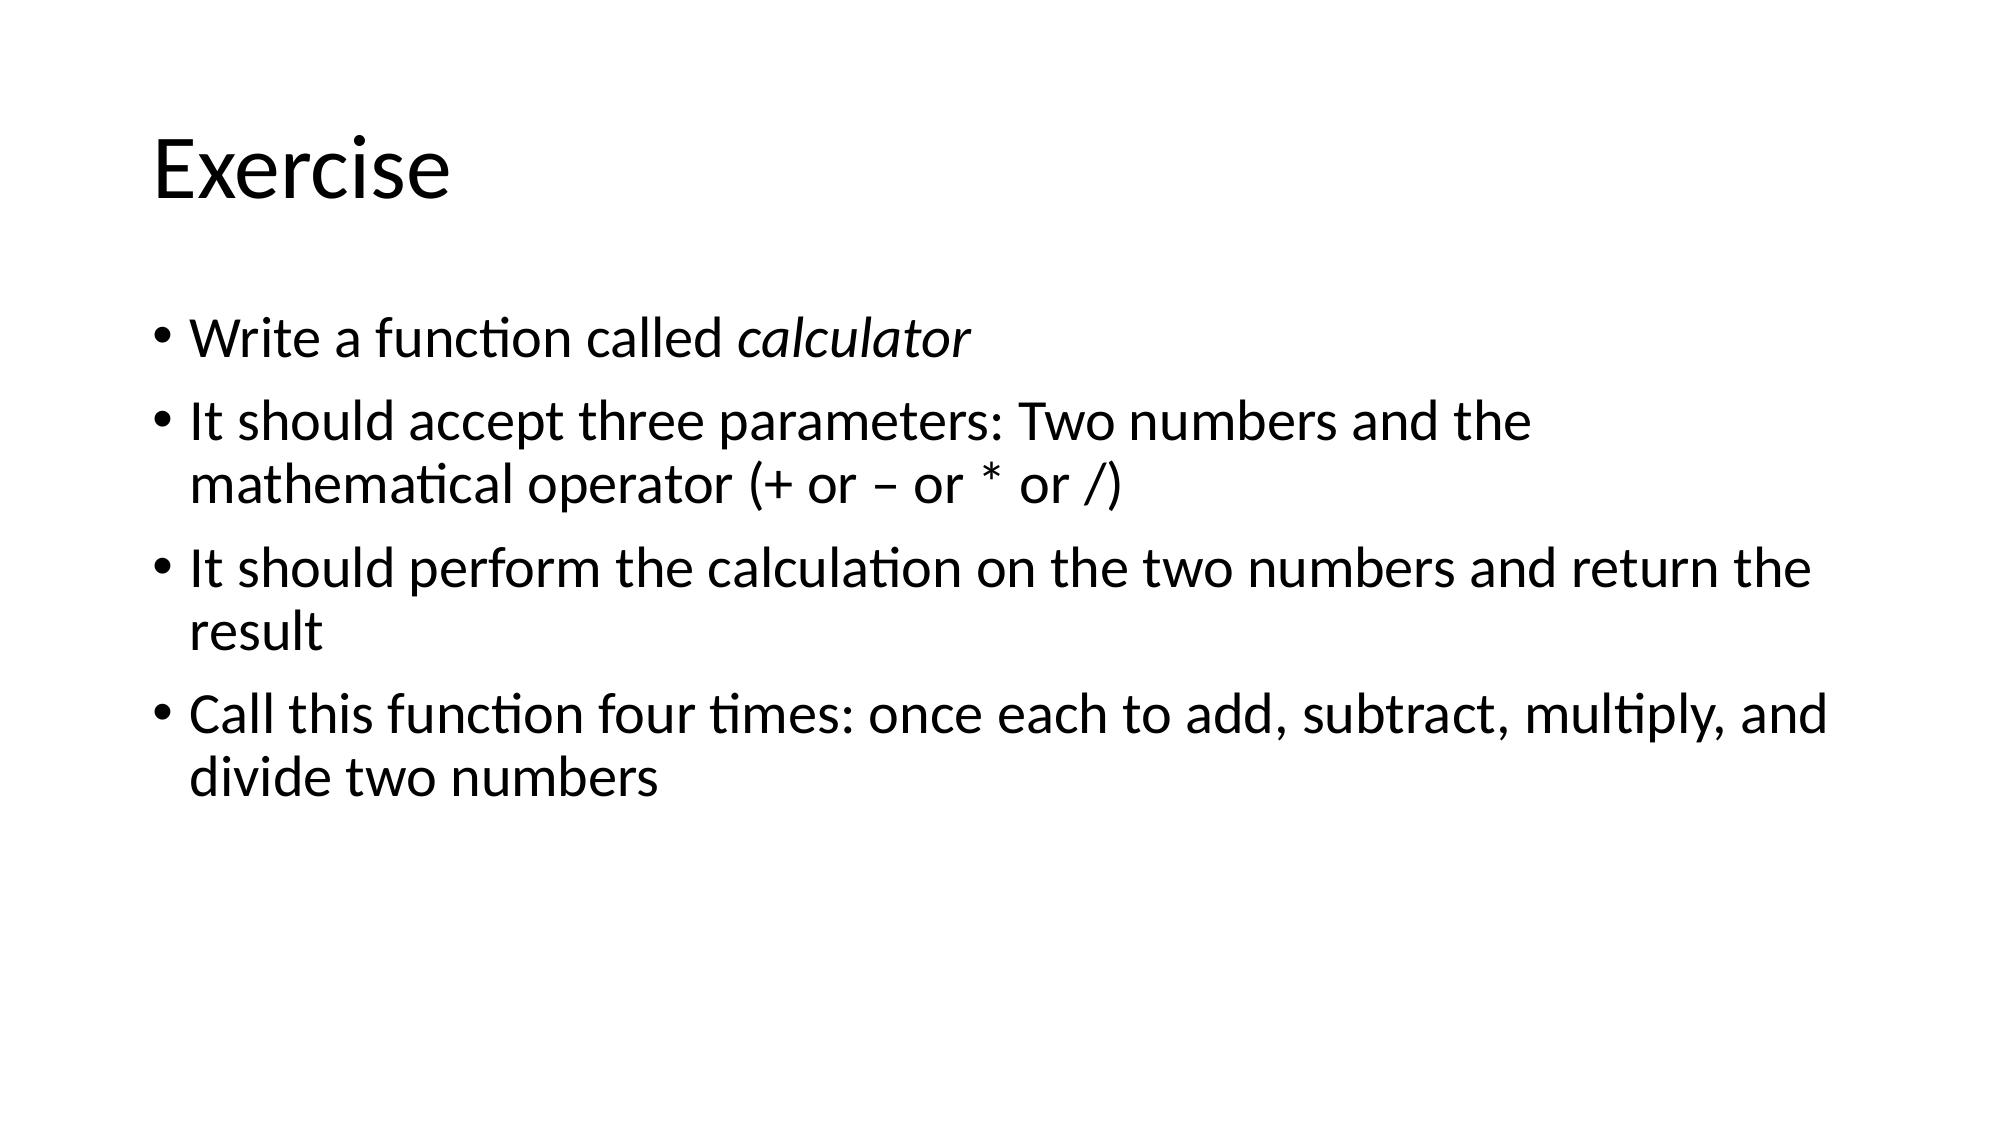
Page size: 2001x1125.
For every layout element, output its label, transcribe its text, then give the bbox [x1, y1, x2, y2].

list Write a function called calculator It should accept three parameters: Two numbers and the mathematical operator (+ or – or * or /) It should perform the calculation on the two numbers and return the result Call this function four times: once each to add, subtract, multiply, and divide two numbers [137, 299, 1863, 1014]
title Exercise [137, 59, 1863, 278]
